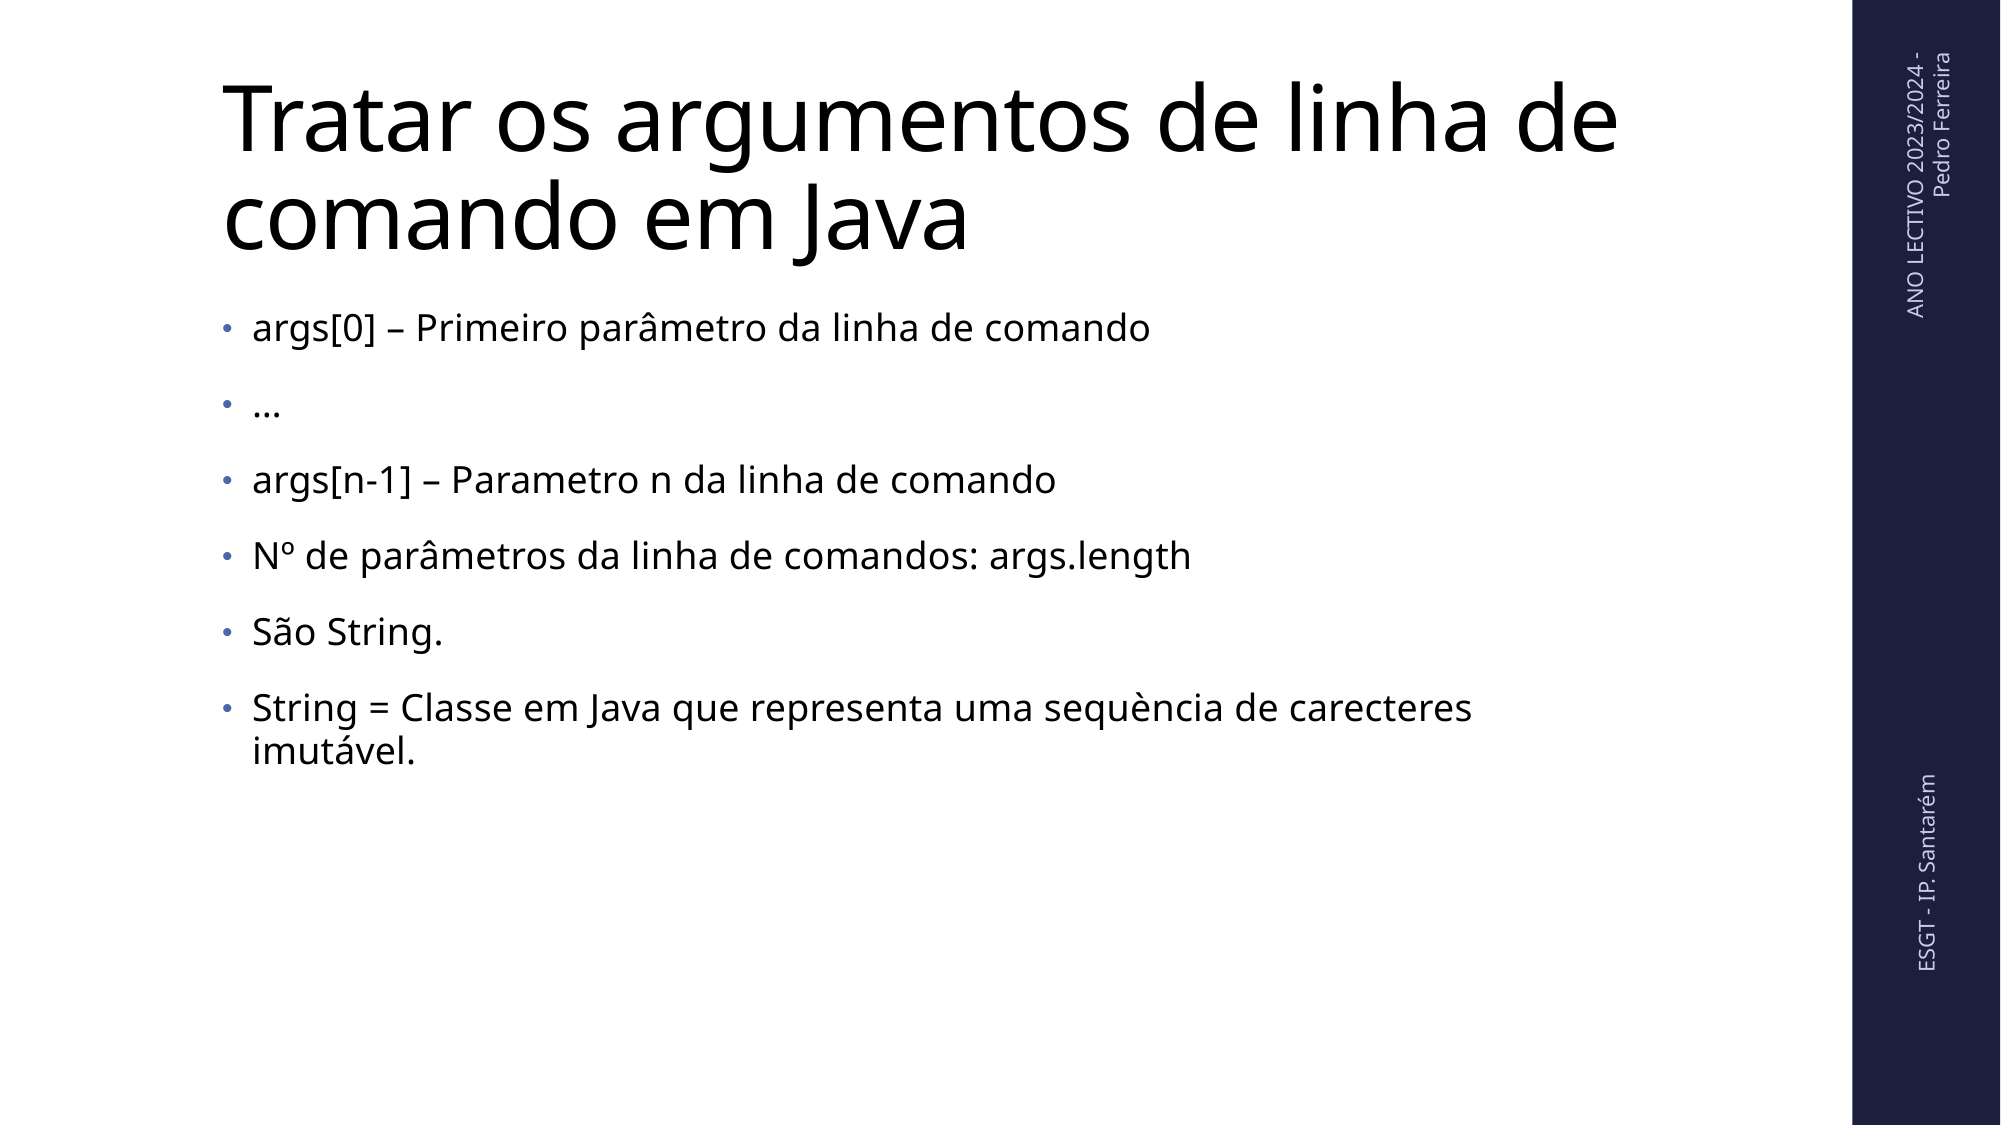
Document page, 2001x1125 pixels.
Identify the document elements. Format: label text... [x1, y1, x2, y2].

title Tratar os argumentos de linha de comando em Java [206, 60, 1797, 278]
footer ESGT - IP. Santarém [1897, 400, 1958, 988]
slide_number ANO LECTIVO 2023/2024 - Pedro Ferreira [1897, 37, 1958, 351]
list args[0] – Primeiro parâmetro da linha de comando … args[n-1] – Parametro n da linha de comando Nº de parâmetros da linha de comandos: args.length São String. String = Classe em Java que representa uma sequència de carecteres imutável. [206, 299, 1617, 1014]
slide_number [1852, 1012, 2000, 1110]
